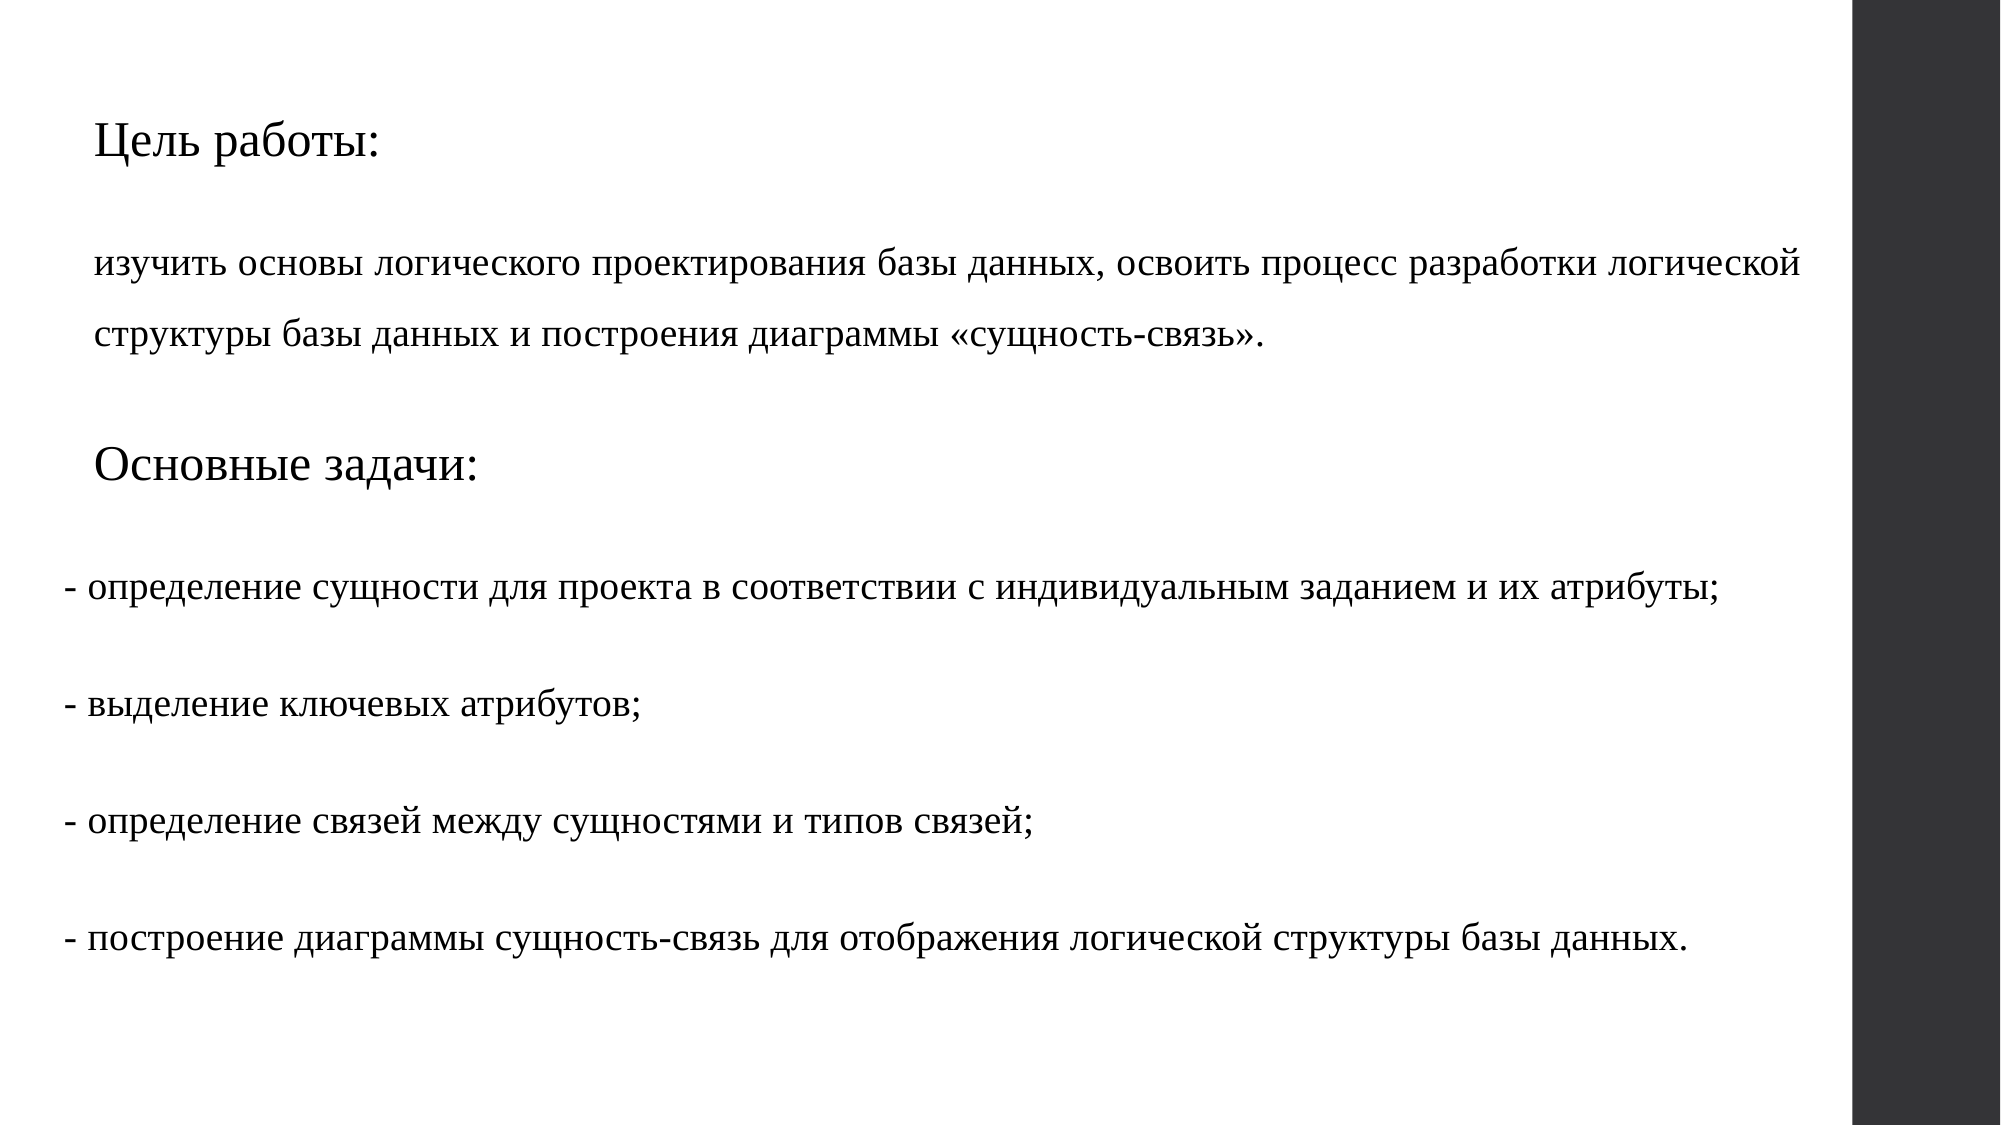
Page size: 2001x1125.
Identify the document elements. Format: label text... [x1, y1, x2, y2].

list Цель работы: изучить основы логического проектирования базы данных, освоить процесс разработки логической структуры базы данных и построения диаграммы «сущность-связь». Основные задачи: - определение сущности для проекта в соответствии с индивидуальным заданием и их атрибуты; - выделение ключевых атрибутов; - определение связей между сущностями и типов связей; - построение диаграммы сущность-связь для отображения логической структуры базы данных. [48, 69, 1821, 1081]
